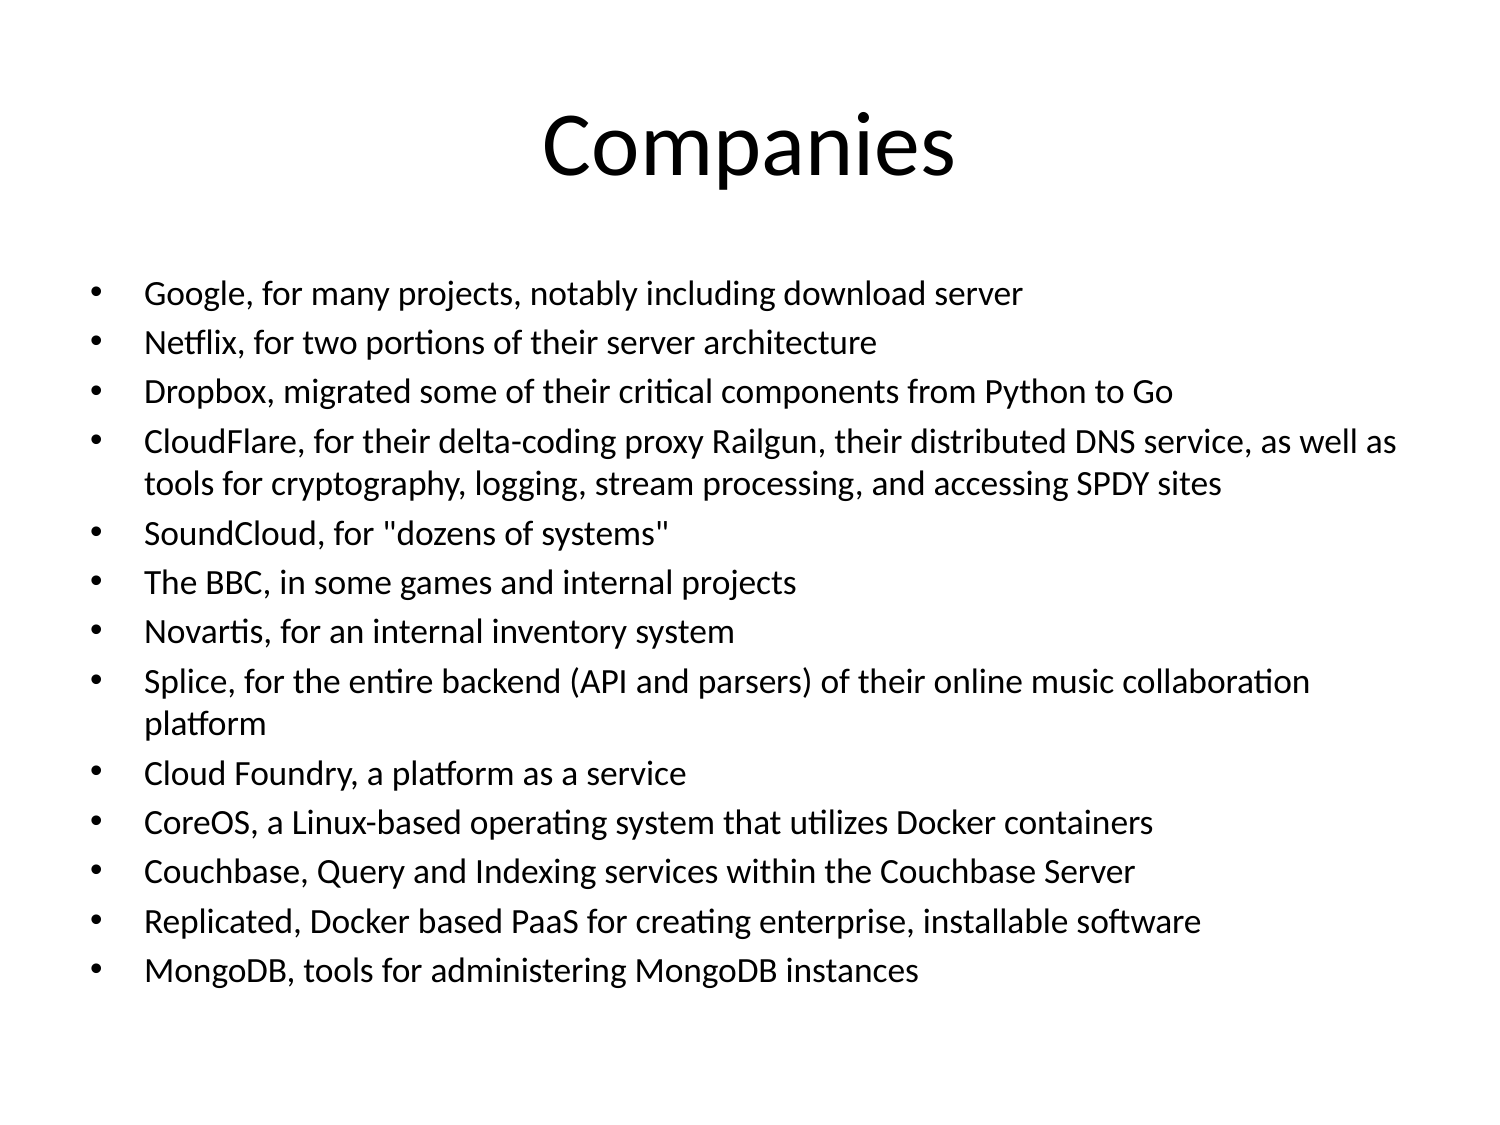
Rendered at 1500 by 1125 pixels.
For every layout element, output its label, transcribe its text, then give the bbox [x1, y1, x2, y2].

list Google, for many projects, notably including download server Netflix, for two portions of their server architecture Dropbox, migrated some of their critical components from Python to Go CloudFlare, for their delta-coding proxy Railgun, their distributed DNS service, as well as tools for cryptography, logging, stream processing, and accessing SPDY sites SoundCloud, for "dozens of systems" The BBC, in some games and internal projects Novartis, for an internal inventory system Splice, for the entire backend (API and parsers) of their online music collaboration platform Cloud Foundry, a platform as a service CoreOS, a Linux-based operating system that utilizes Docker containers Couchbase, Query and Indexing services within the Couchbase Server Replicated, Docker based PaaS for creating enterprise, installable software MongoDB, tools for administering MongoDB instances [75, 262, 1425, 1005]
title Companies [75, 45, 1425, 233]
